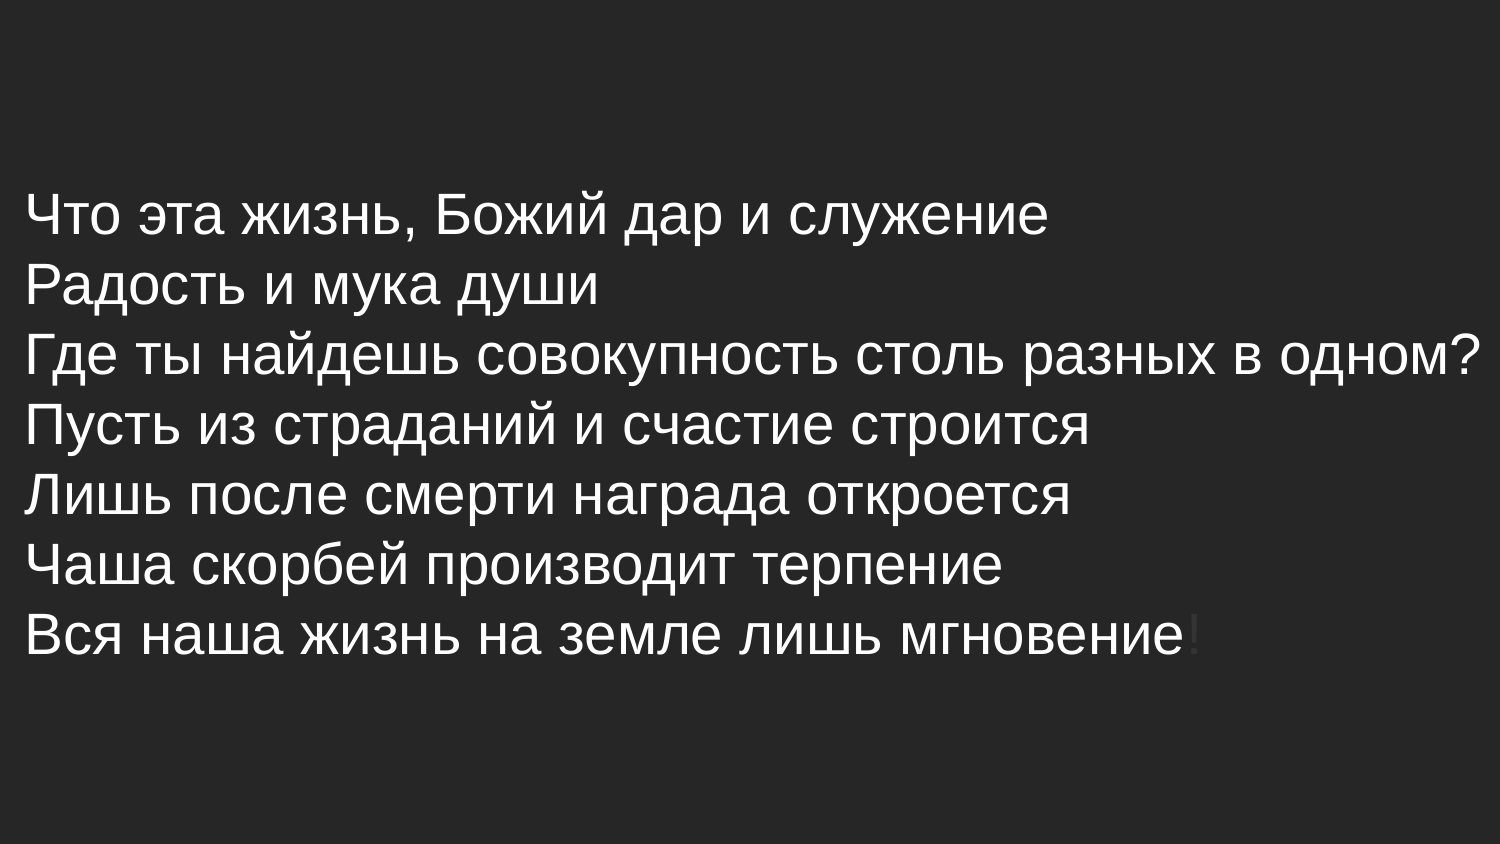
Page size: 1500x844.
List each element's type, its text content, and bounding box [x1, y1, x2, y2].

text_box Что эта жизнь, Божий дар и служение Радость и мука души Где ты найдешь совокупность столь разных в одном? Пусть из страданий и счастие строится Лишь после смерти награда откроется Чаша скорбей производит терпение Вся наша жизнь на земле лишь мгновение! [25, 166, 1500, 677]
